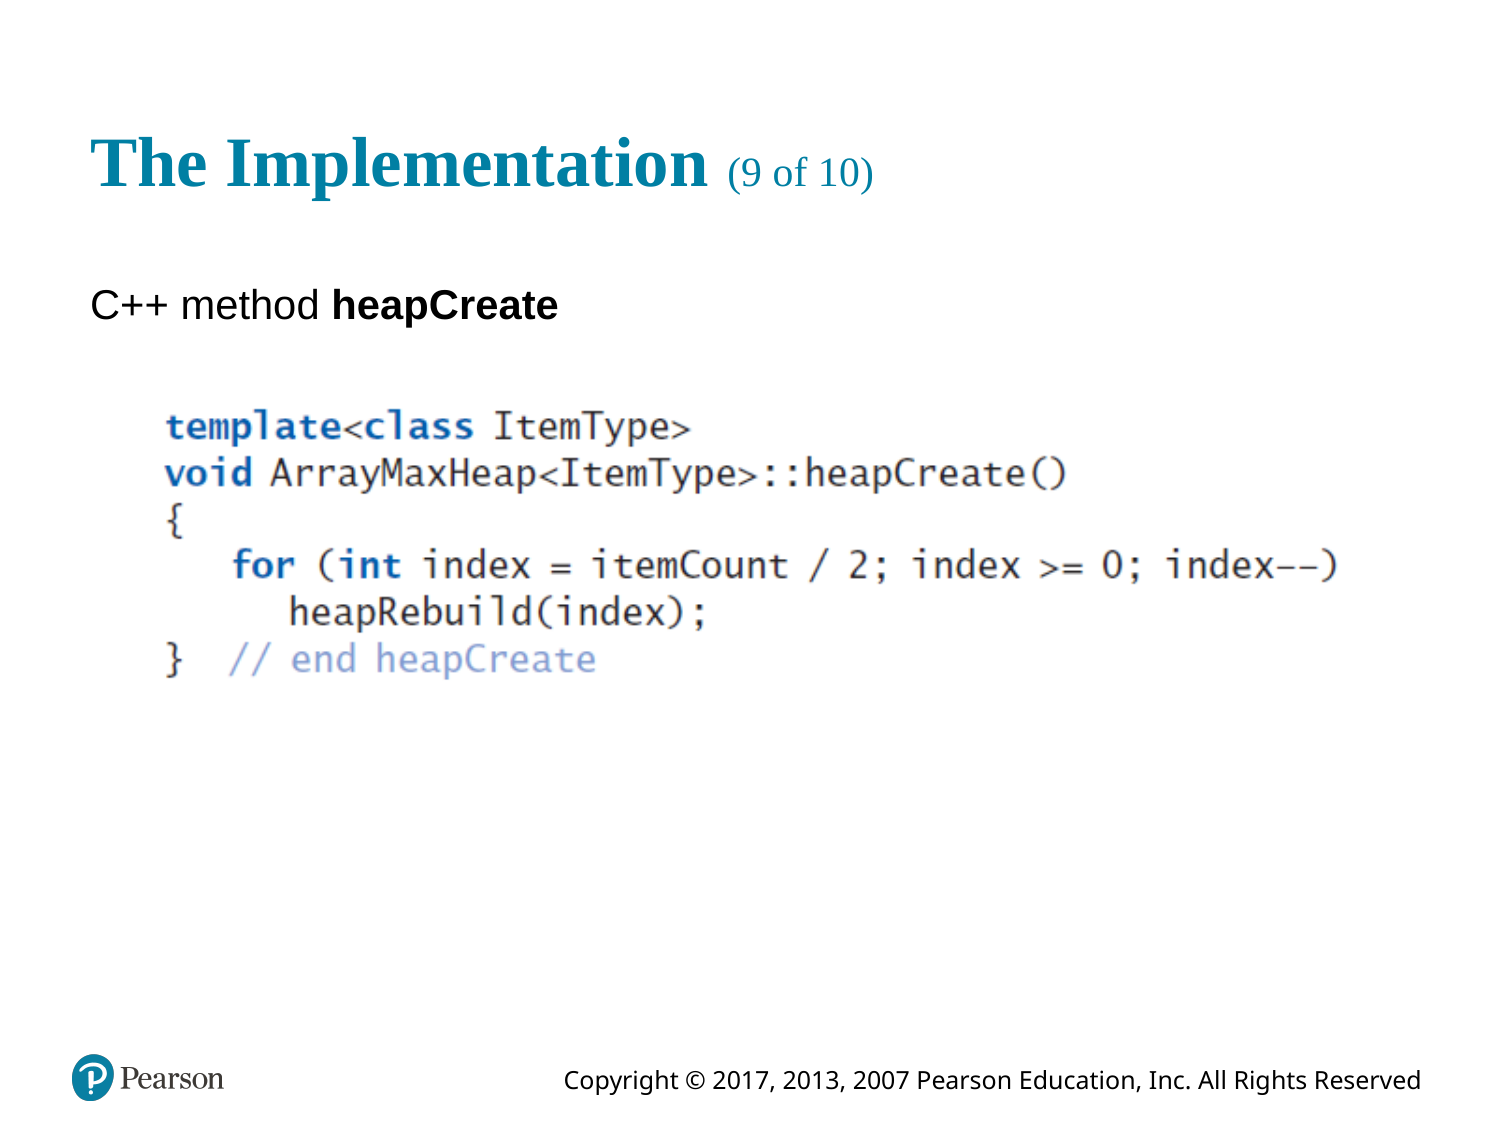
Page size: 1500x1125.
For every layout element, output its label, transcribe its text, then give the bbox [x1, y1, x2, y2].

picture [80, 1063, 106, 1088]
title The Implementation (9 of 10) [75, 35, 1425, 216]
picture [72, 1087, 83, 1101]
list C++ method heapCreate [75, 262, 1425, 346]
picture [72, 1054, 88, 1070]
picture [98, 1054, 224, 1101]
picture [153, 398, 1347, 689]
